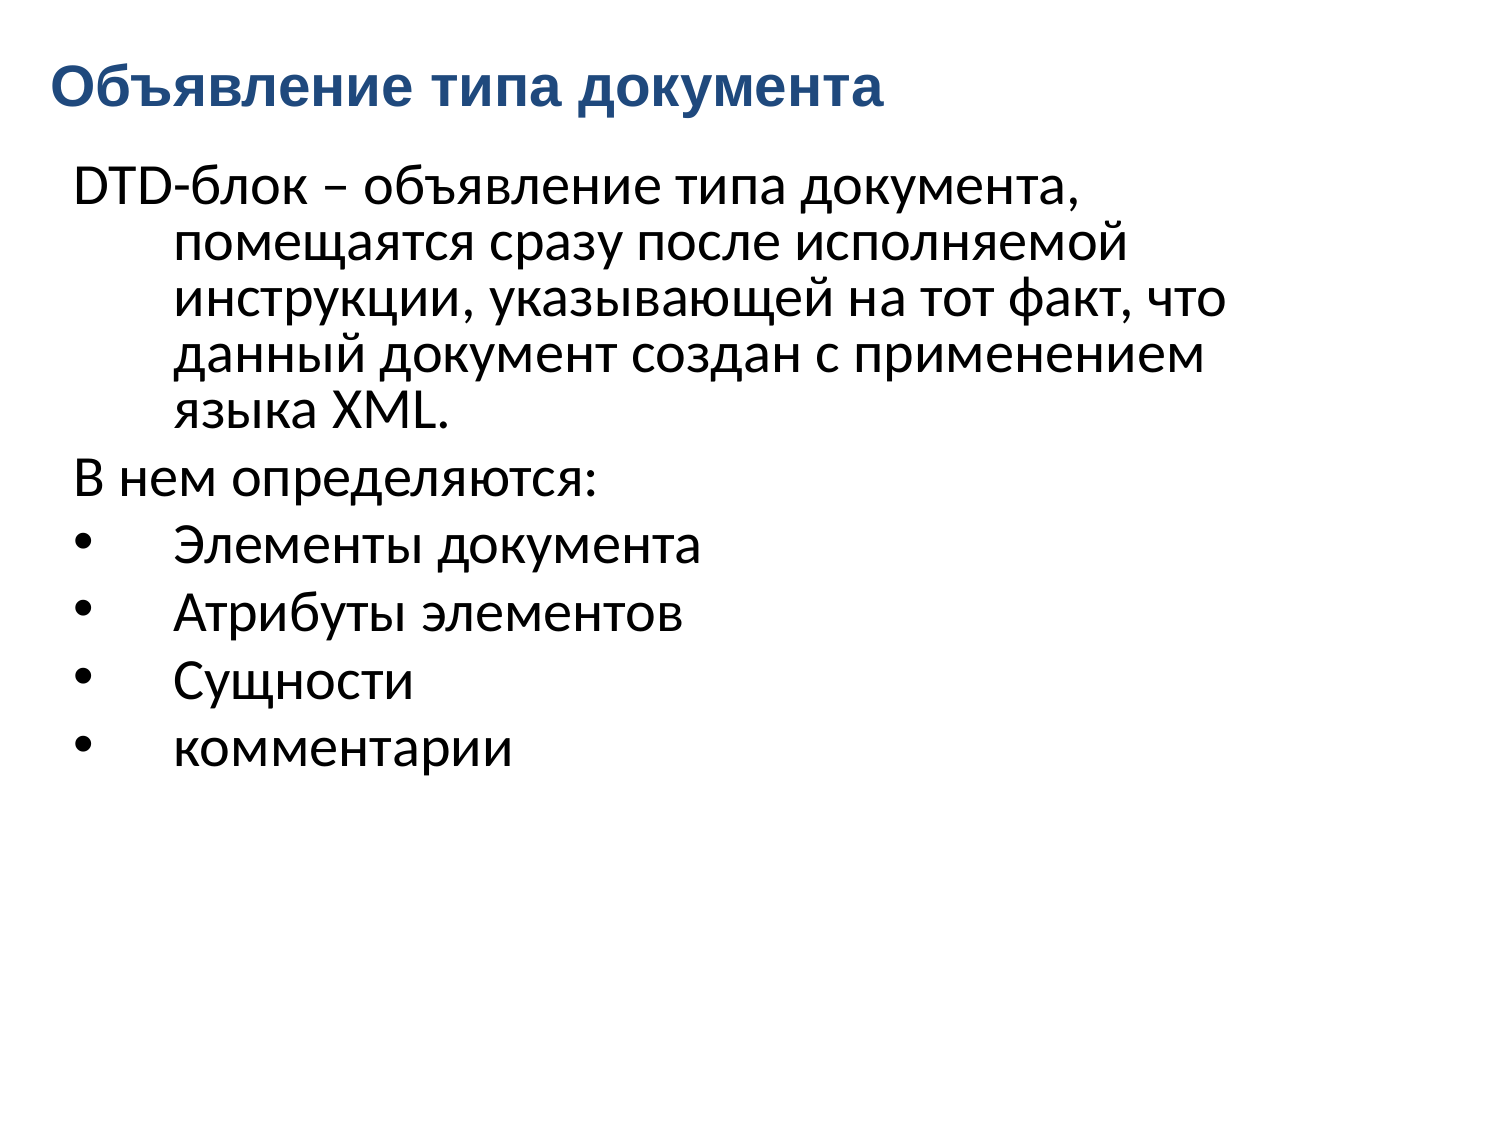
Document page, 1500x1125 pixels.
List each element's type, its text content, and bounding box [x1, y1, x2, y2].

list DTD-блок – объявление типа документа, помещаятся сразу после исполняемой инструкции, указывающей на тот факт, что данный документ создан с применением языка XML. В нем определяются: Элементы документа Атрибуты элементов Сущности комментарии [58, 152, 1334, 997]
text_box Объявление типа документа [35, 35, 1273, 126]
